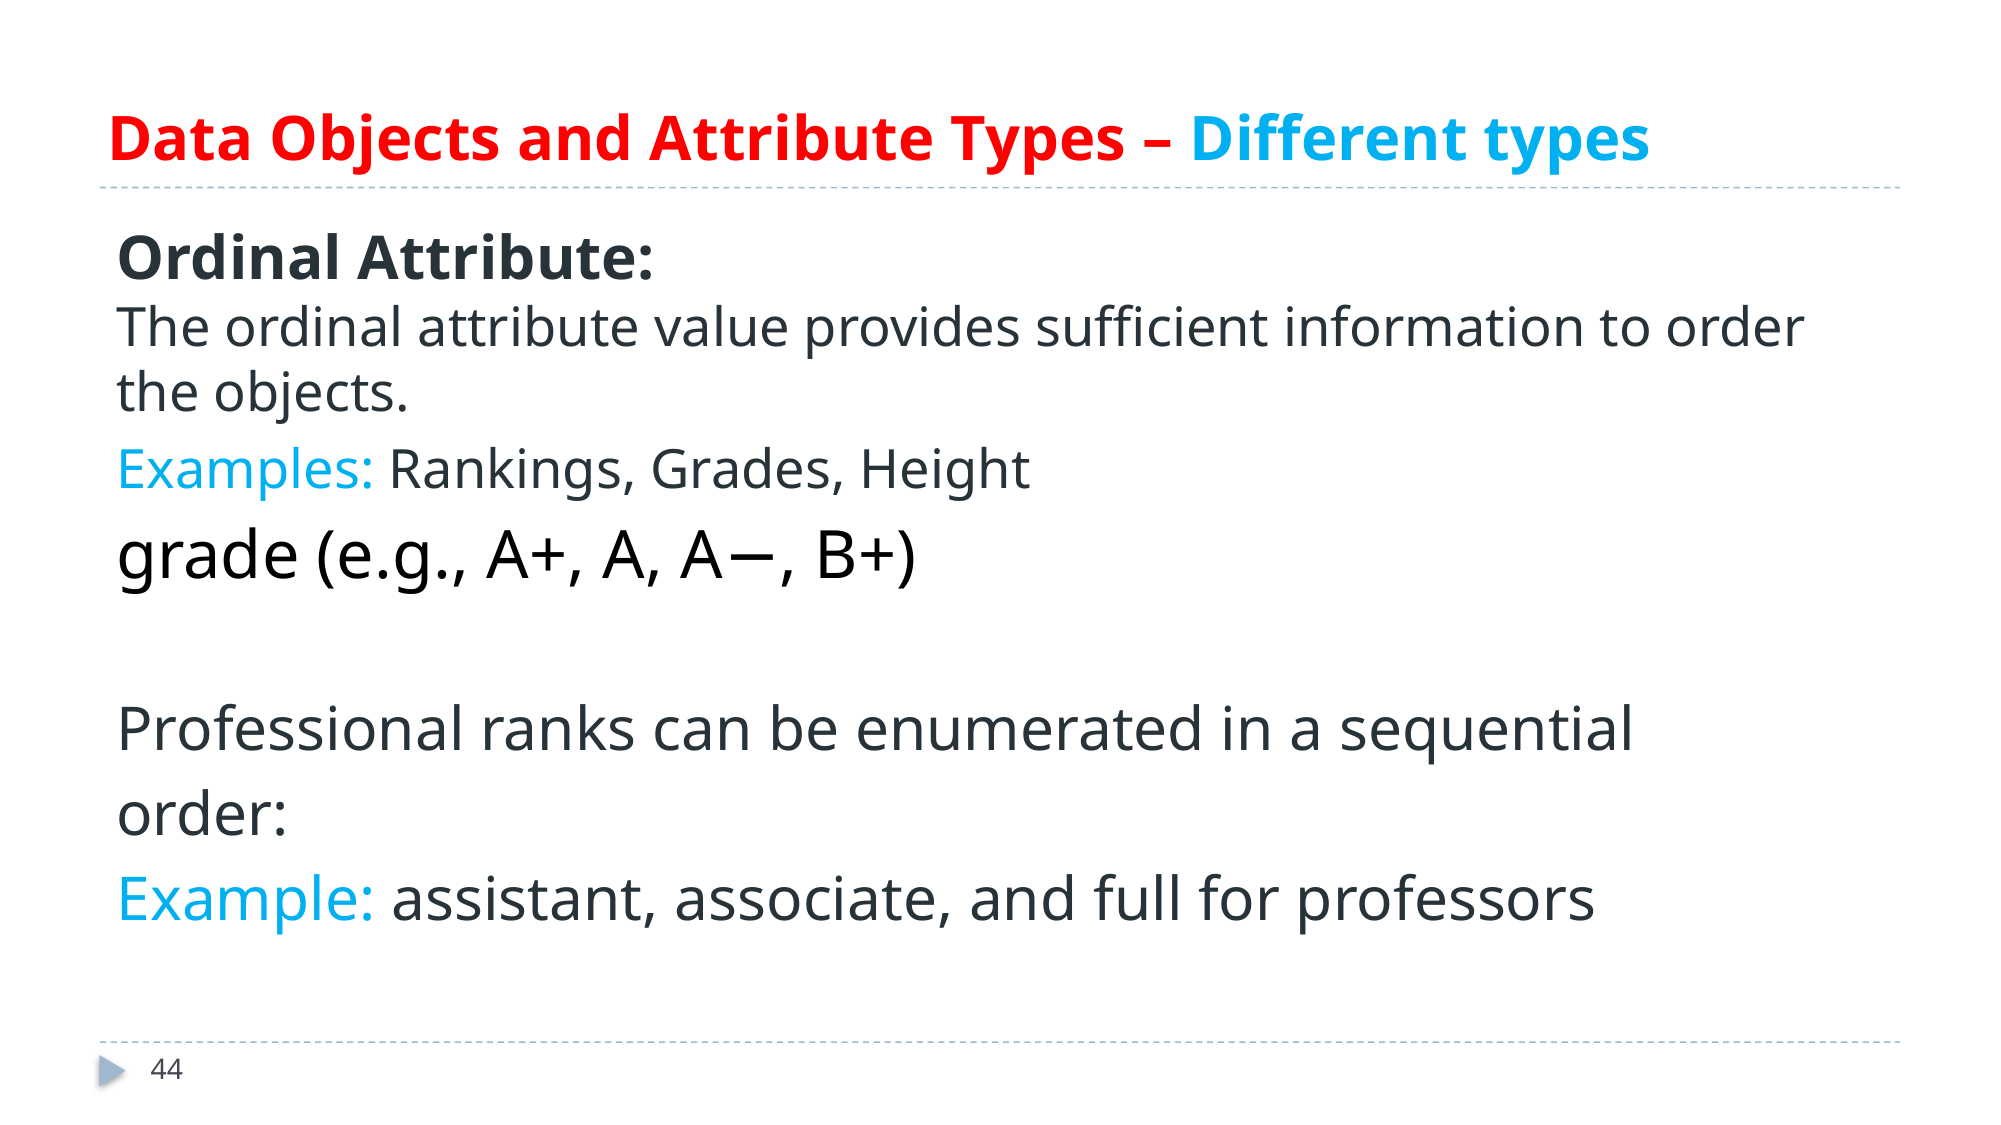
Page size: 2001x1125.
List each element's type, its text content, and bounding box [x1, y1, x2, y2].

slide_number 44 [133, 1073, 568, 1103]
list Ordinal Attribute: The ordinal attribute value provides sufficient information to order the objects. Examples: Rankings, Grades, Height grade (e.g., A+, A, A−, B+) Professional ranks can be enumerated in a sequential order: Example: assistant, associate, and full for professors [99, 211, 1900, 1073]
title Data Objects and Attribute Types – Different types [90, 90, 1891, 182]
